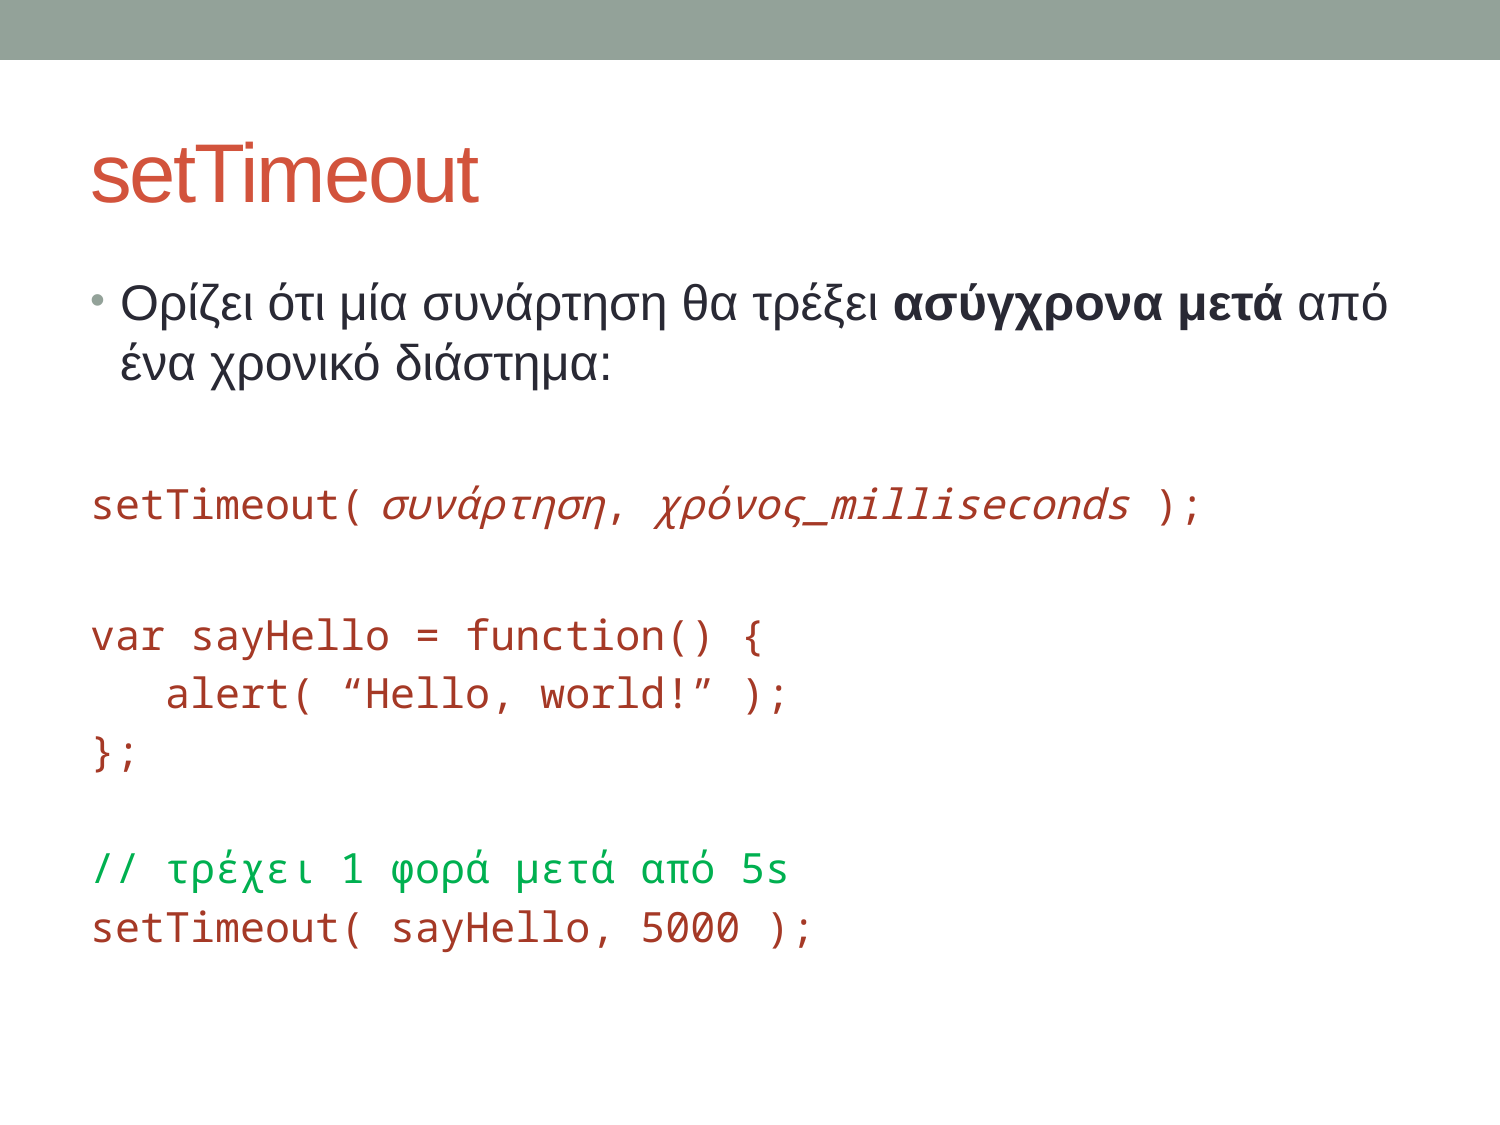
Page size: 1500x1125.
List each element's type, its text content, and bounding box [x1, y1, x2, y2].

title setTimeout [75, 87, 1425, 250]
list Ορίζει ότι μία συνάρτηση θα τρέξει ασύγχρονα μετά από ένα χρονικό διάστημα: setTimeout( συνάρτηση, χρόνος_milliseconds ); var sayHello = function() { alert( “Hello, world!” ); }; // τρέχει 1 φορά μετά από 5s setTimeout( sayHello, 5000 ); [75, 262, 1425, 1063]
